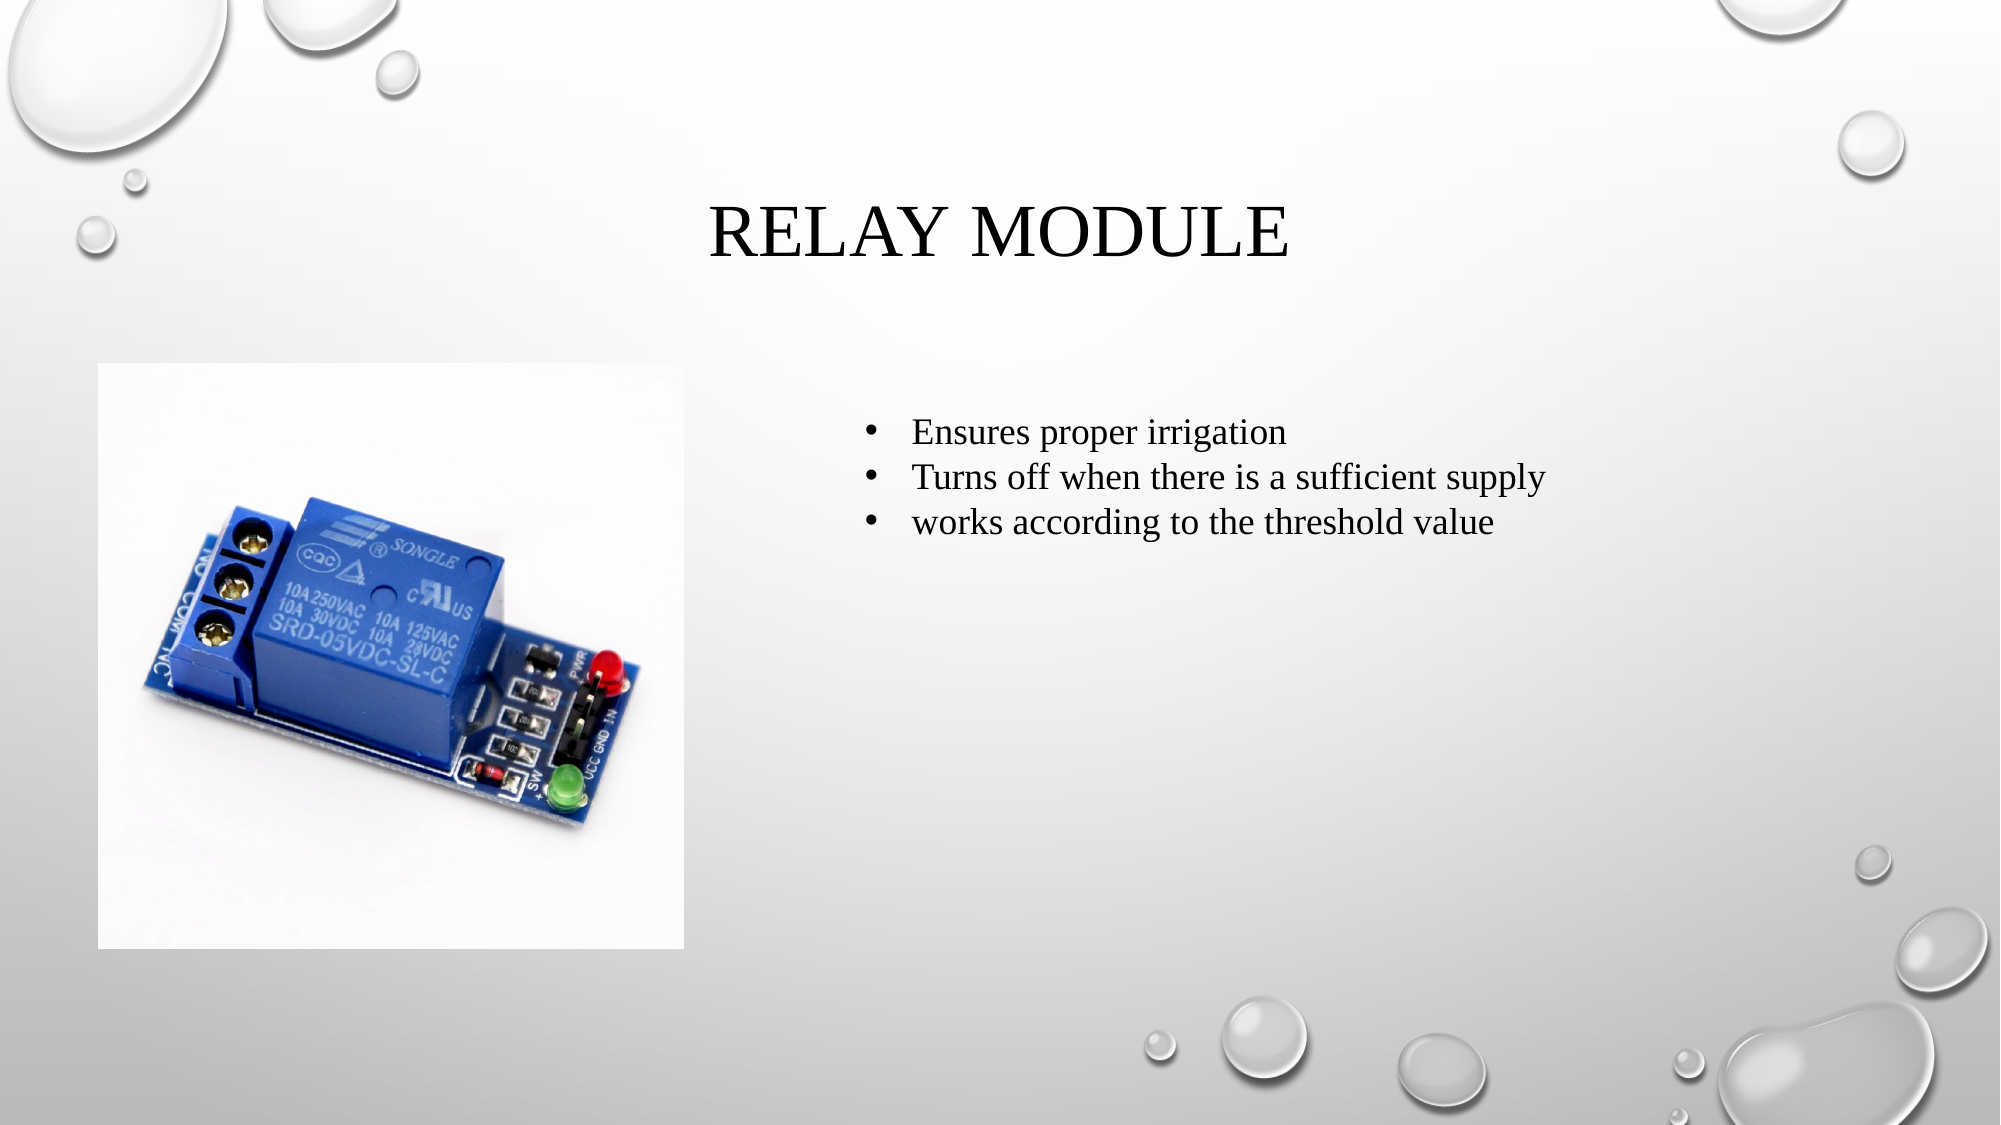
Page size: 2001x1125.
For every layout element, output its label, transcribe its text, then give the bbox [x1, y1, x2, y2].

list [98, 363, 685, 949]
picture [0, 0, 2000, 1125]
text_box Ensures proper irrigation Turns off when there is a sufficient supply works according to the threshold value [850, 399, 2000, 550]
title Relay module [149, 101, 1851, 364]
